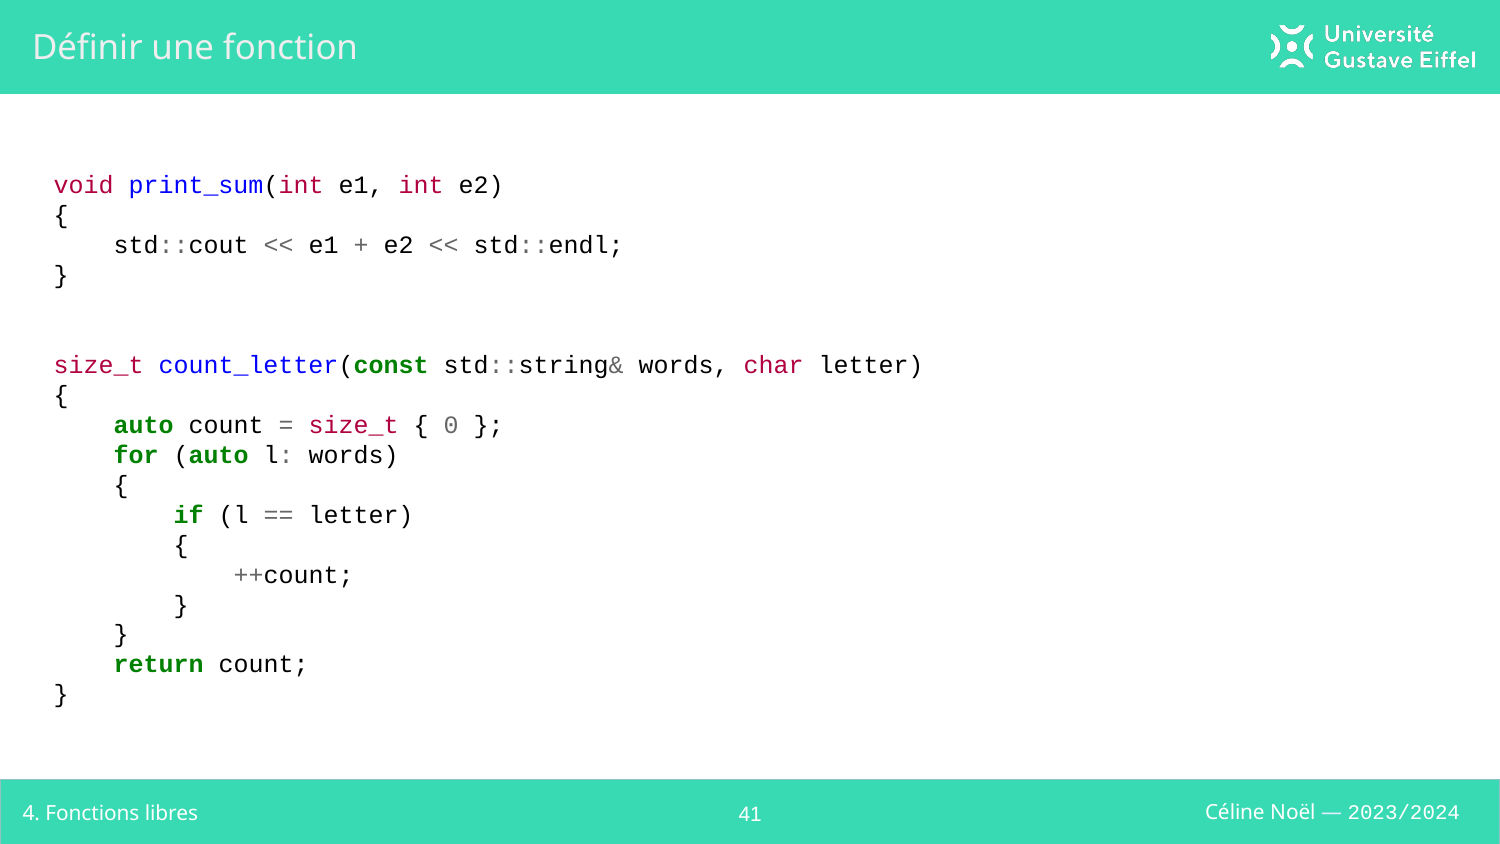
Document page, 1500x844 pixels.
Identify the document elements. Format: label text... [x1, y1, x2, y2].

list void print_sum(int e1, int e2) { std::cout << e1 + e2 << std::endl; } size_t count_letter(const std::string& words, char letter) { auto count = size_t { 0 }; for (auto l: words) { if (l == letter) { ++count; } } return count; } [38, 97, 1173, 780]
title 4. Fonctions libres [7, 779, 689, 844]
title Définir une fonction [17, 9, 1440, 82]
picture [1440, 25, 1475, 68]
slide_number ‹#› [705, 785, 795, 840]
